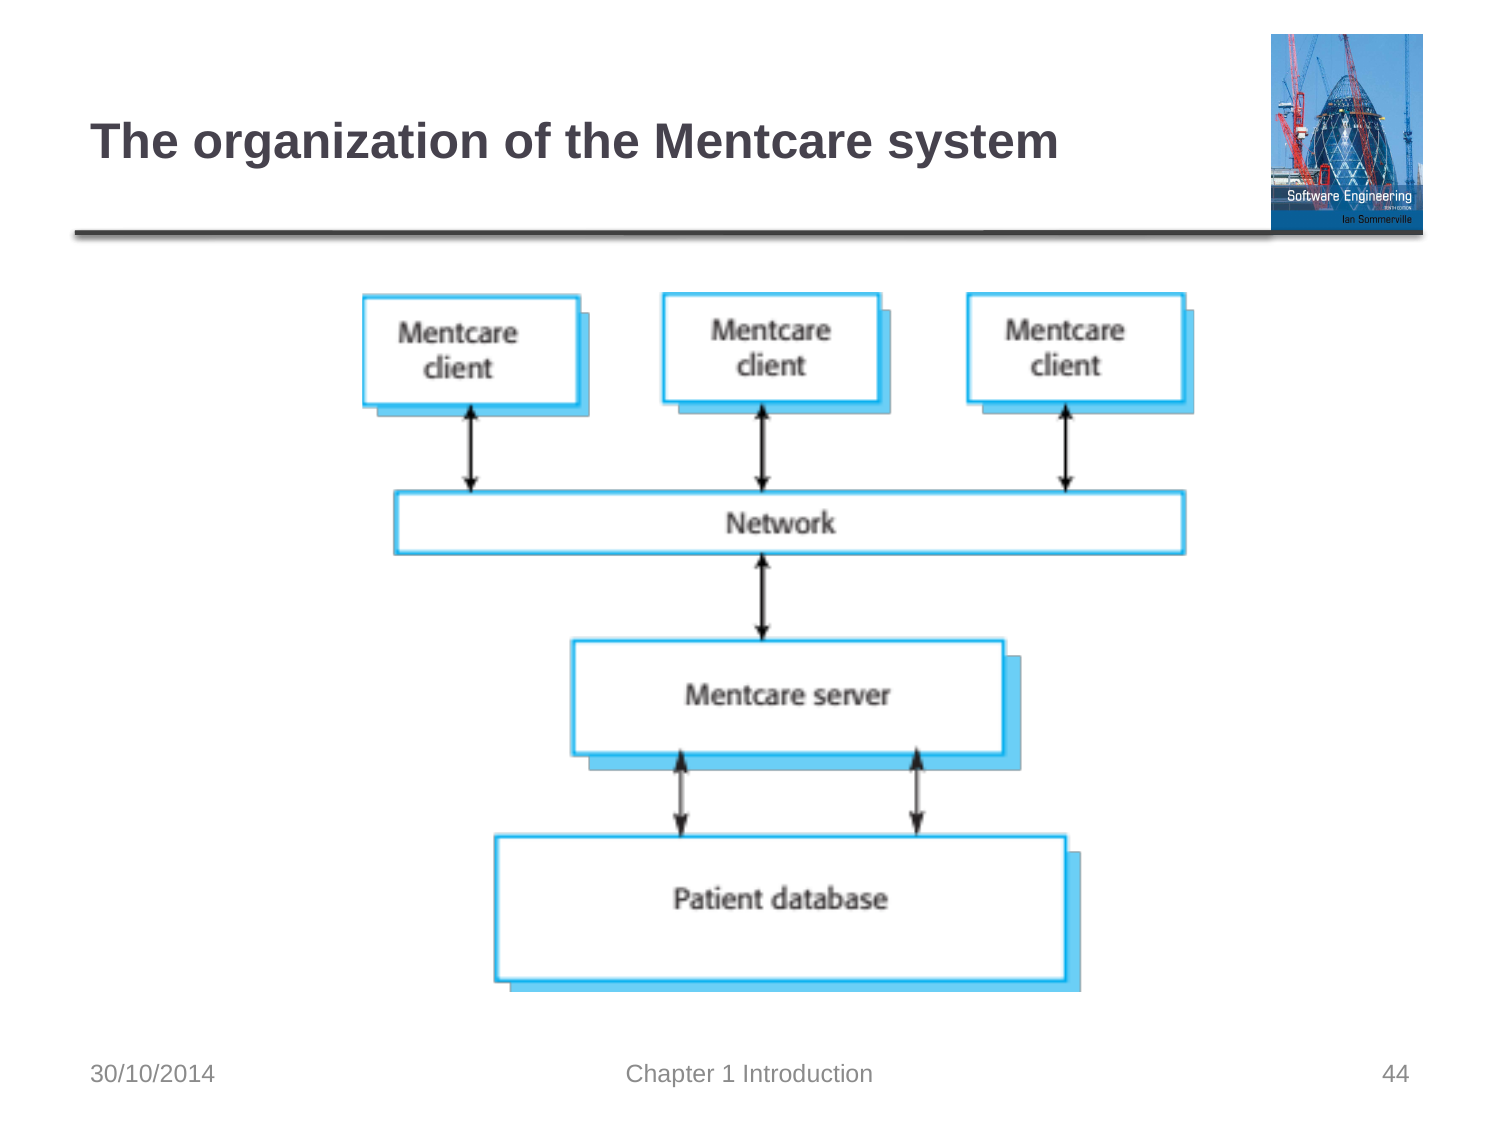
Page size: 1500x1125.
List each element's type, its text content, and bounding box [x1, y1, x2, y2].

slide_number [75, 1042, 425, 1103]
picture [362, 292, 1195, 992]
picture [1271, 34, 1423, 230]
title The organization of the Mentcare system [74, 44, 1272, 233]
footer Chapter 1 Introduction [512, 1042, 988, 1103]
slide_number 44 [1074, 1042, 1425, 1103]
